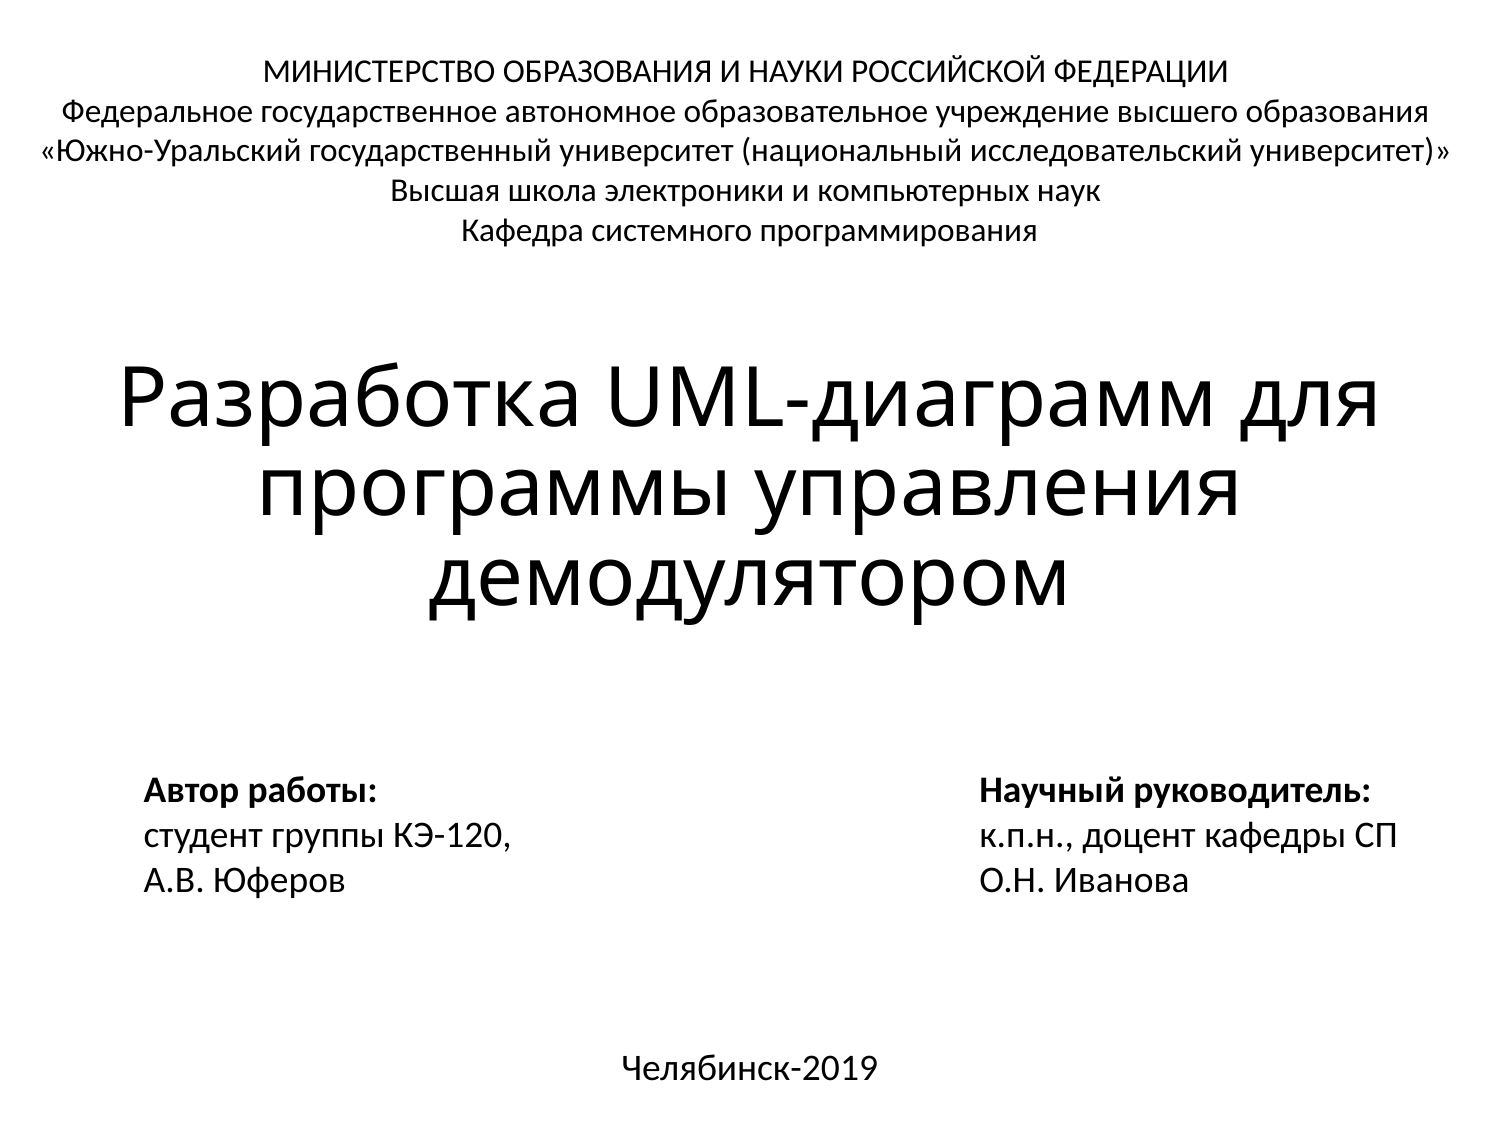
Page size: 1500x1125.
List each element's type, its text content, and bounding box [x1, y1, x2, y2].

text_box МИНИСТЕРСТВО ОБРАЗОВАНИЯ И НАУКИ РОССИЙСКОЙ ФЕДЕРАЦИИ Федеральное государственное автономное образовательное учреждение высшего образования «Южно-Уральский государственный университет (национальный исследовательский университет)» Высшая школа электроники и компьютерных наук Кафедра системного программирования [0, 41, 1500, 256]
text_box Челябинск-2019 [606, 1035, 894, 1096]
text_box Автор работы: студент группы КЭ-120, А.В. Юферов [128, 757, 527, 908]
title Разработка UML-диаграмм для программы управления демодулятором [47, 256, 1453, 632]
text_box Научный руководитель: к.п.н., доцент кафедры СП О.Н. Иванова [964, 757, 1414, 908]
